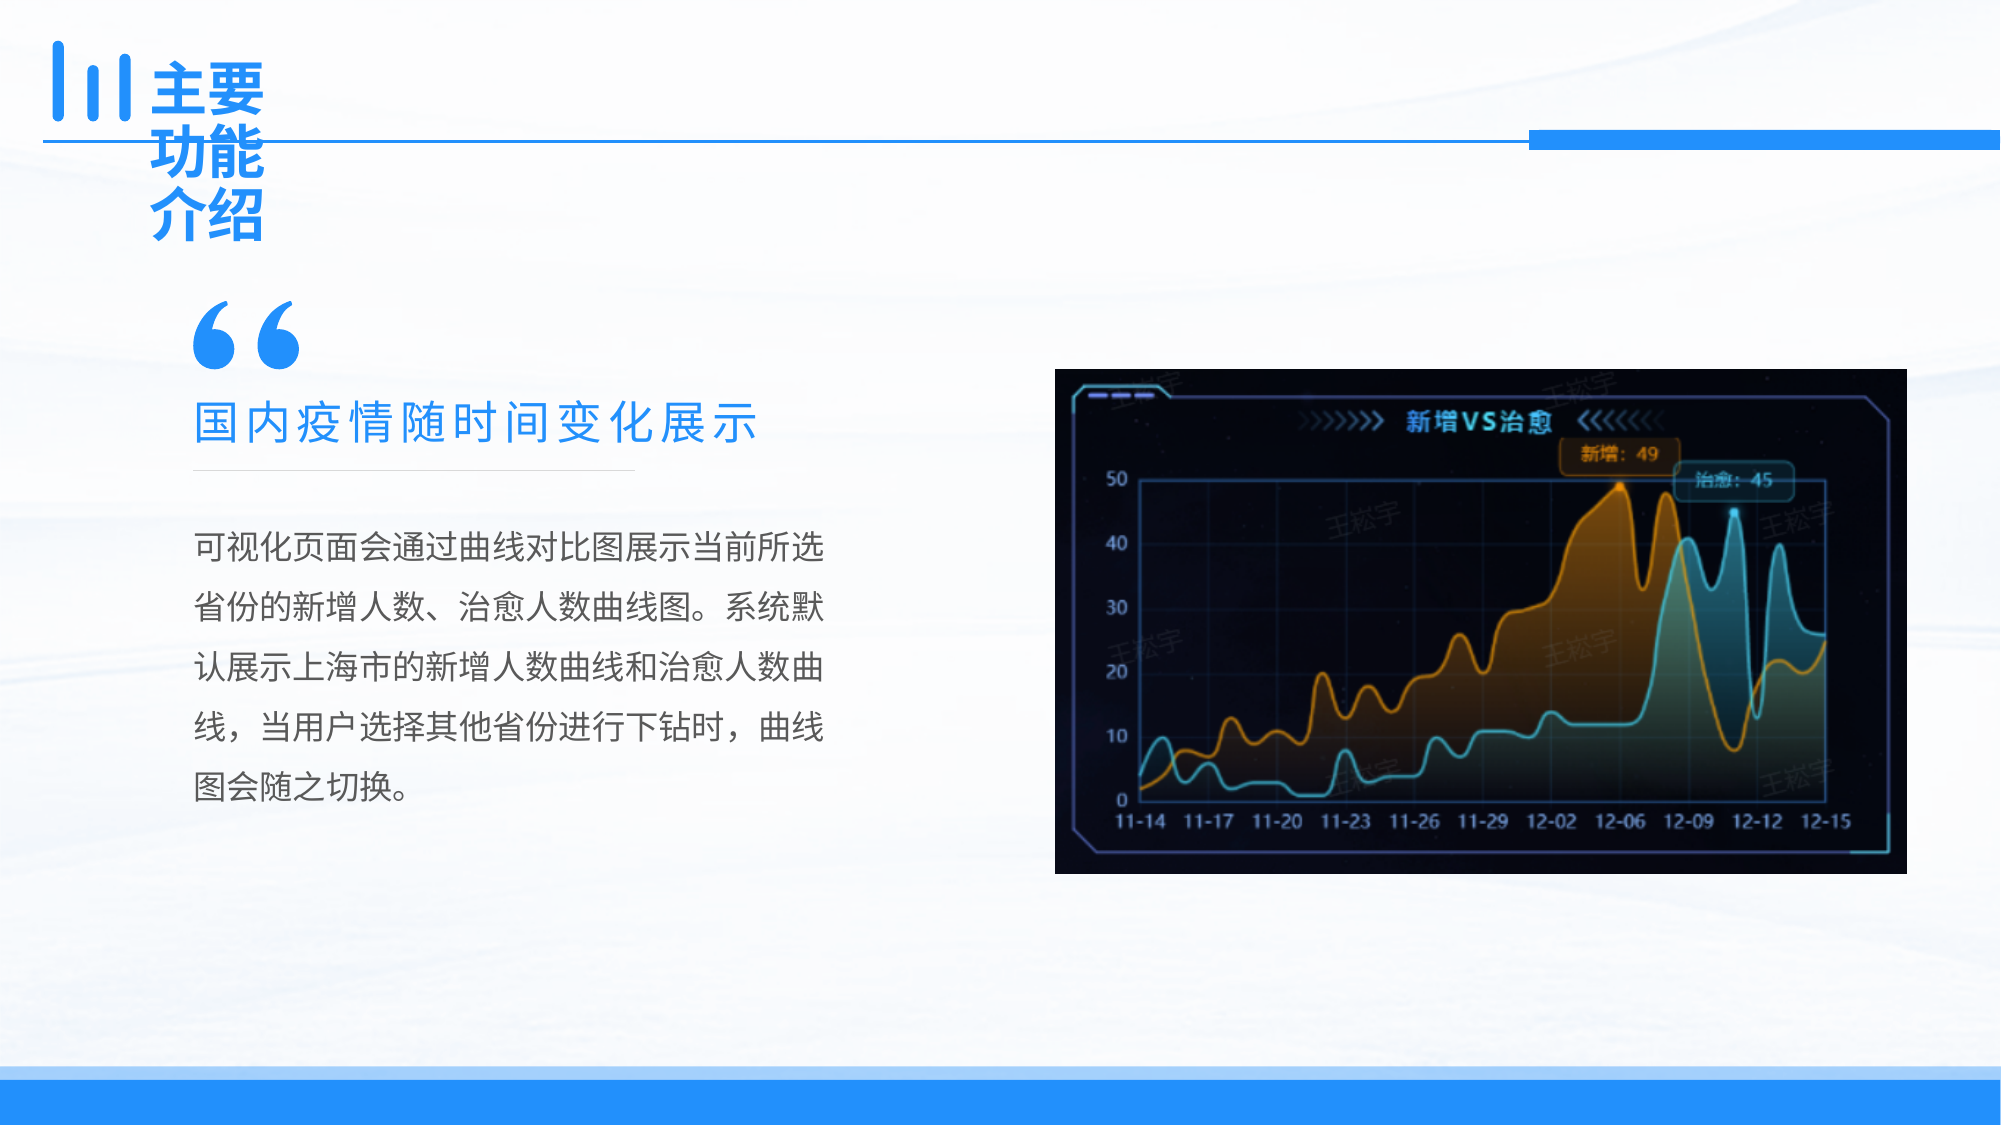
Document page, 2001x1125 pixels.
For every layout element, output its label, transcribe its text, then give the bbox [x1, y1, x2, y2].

text_box 可视化页面会通过曲线对比图展示当前所选省份的新增人数、治愈人数曲线图。系统默认展示上海市的新增人数曲线和治愈人数曲线，当用户选择其他省份进行下钻时，曲线图会随之切换。 [193, 506, 834, 621]
picture [1055, 369, 1907, 874]
title 主要功能介绍 [135, 52, 284, 133]
text_box [1529, 130, 2000, 150]
text_box 国内疫情随时间变化展示 [193, 393, 834, 450]
text_box [257, 301, 299, 370]
text_box [193, 677, 834, 853]
text_box [193, 301, 235, 370]
